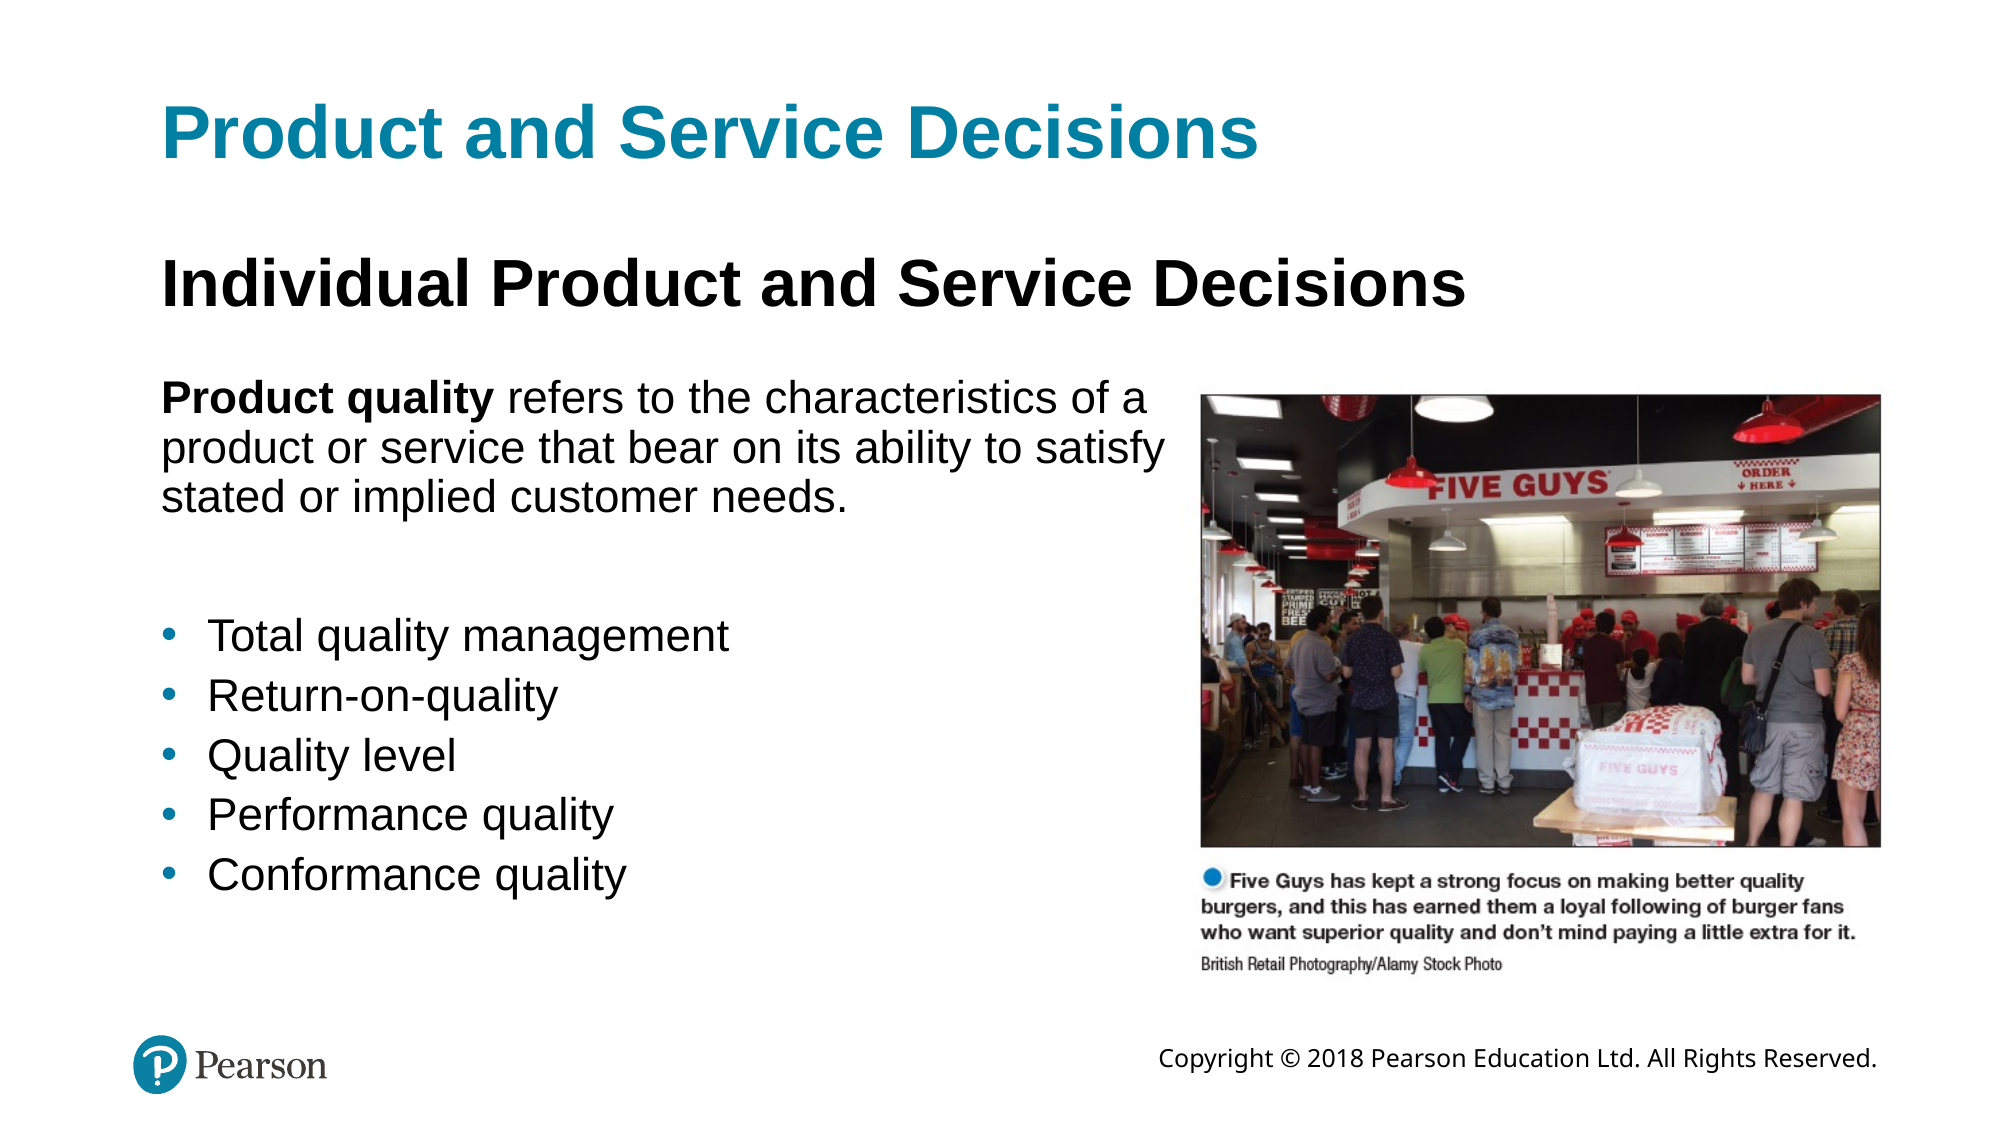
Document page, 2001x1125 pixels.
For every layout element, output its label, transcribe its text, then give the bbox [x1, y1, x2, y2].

picture [1182, 377, 1900, 1000]
list Individual Product and Service Decisions [146, 241, 1529, 337]
list Product quality refers to the characteristics of a product or service that bear on its ability to satisfy stated or implied customer needs. Total quality management Return-on-quality Quality level Performance quality Conformance quality [146, 366, 1230, 924]
title Product and Service Decisions [146, 56, 1781, 212]
